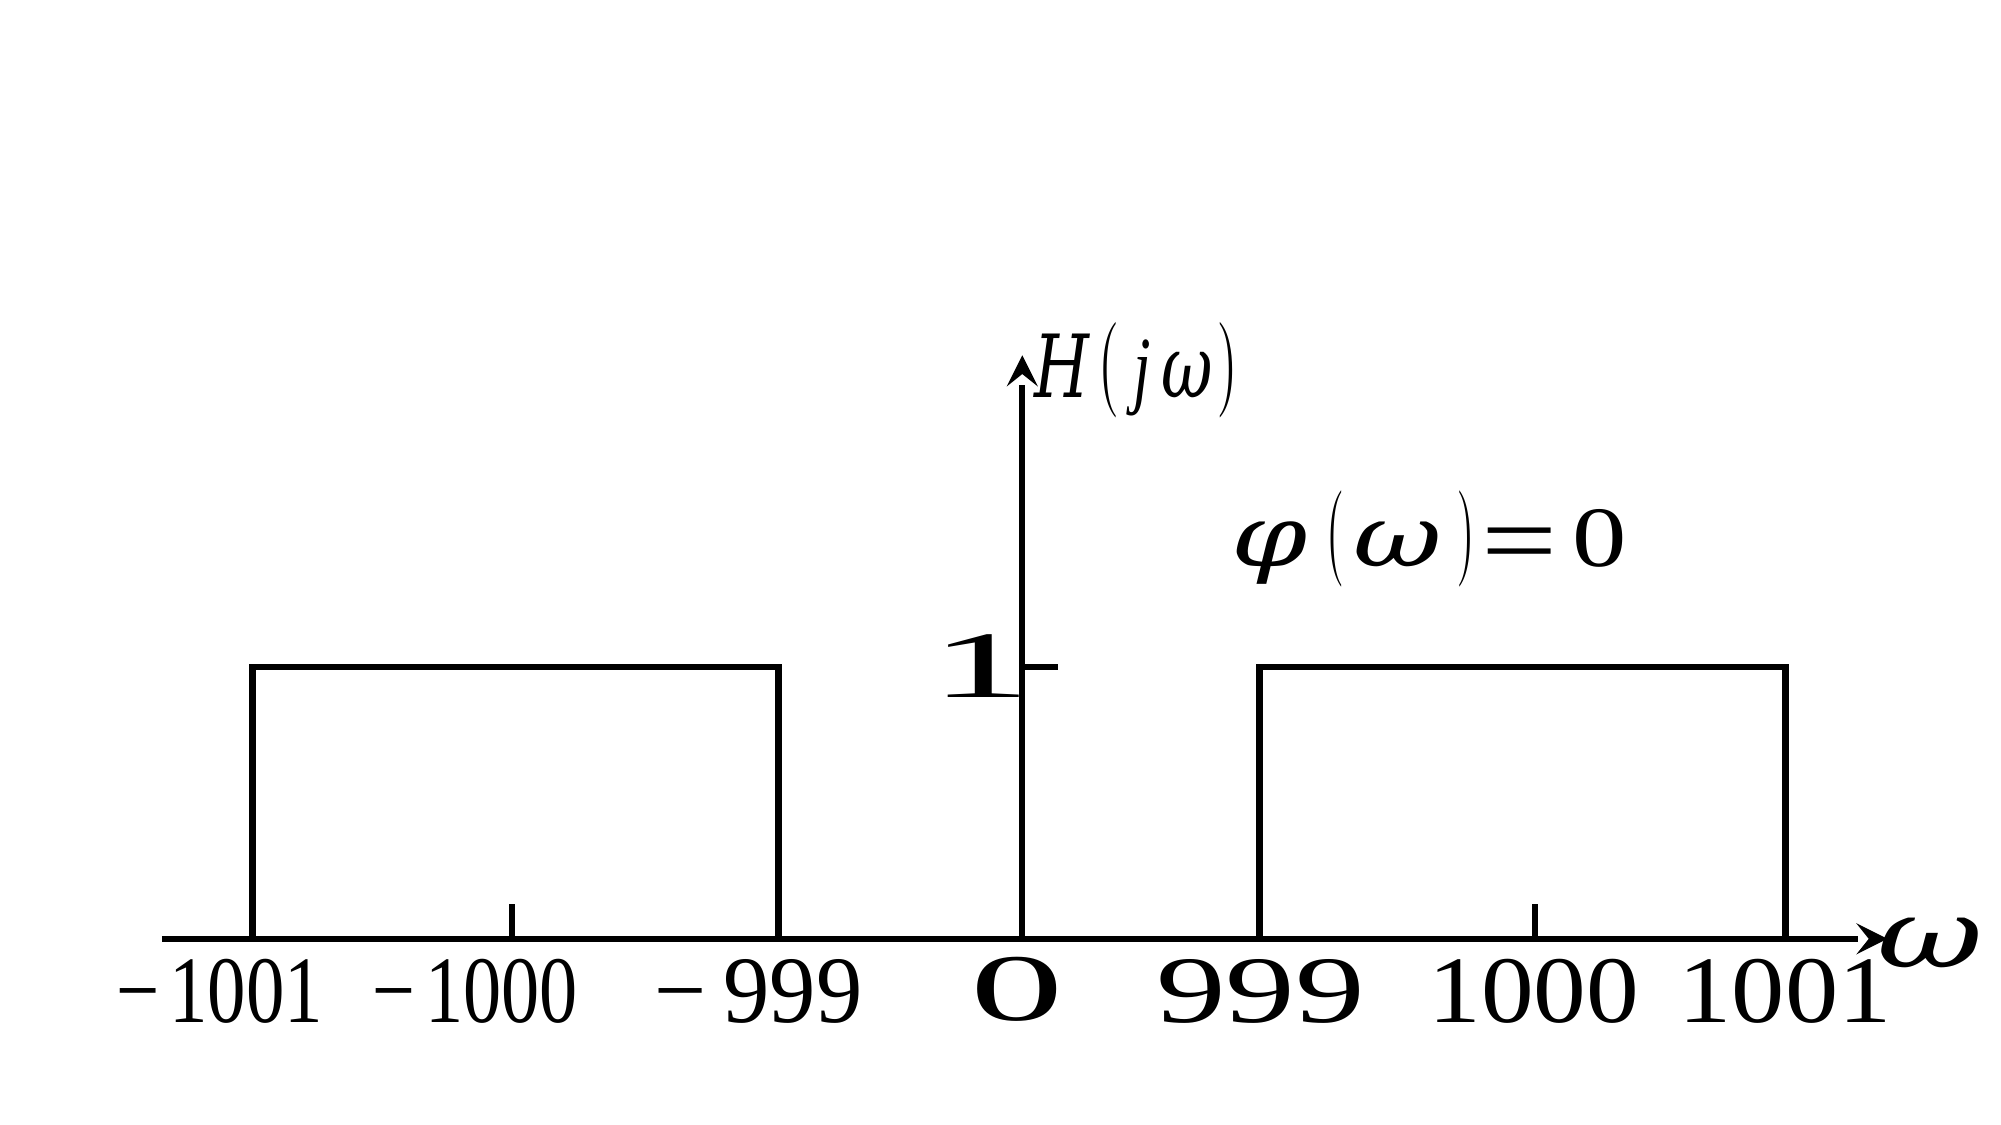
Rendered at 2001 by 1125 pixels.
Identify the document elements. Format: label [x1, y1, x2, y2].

text_box [1258, 666, 1786, 938]
text_box [251, 666, 779, 938]
